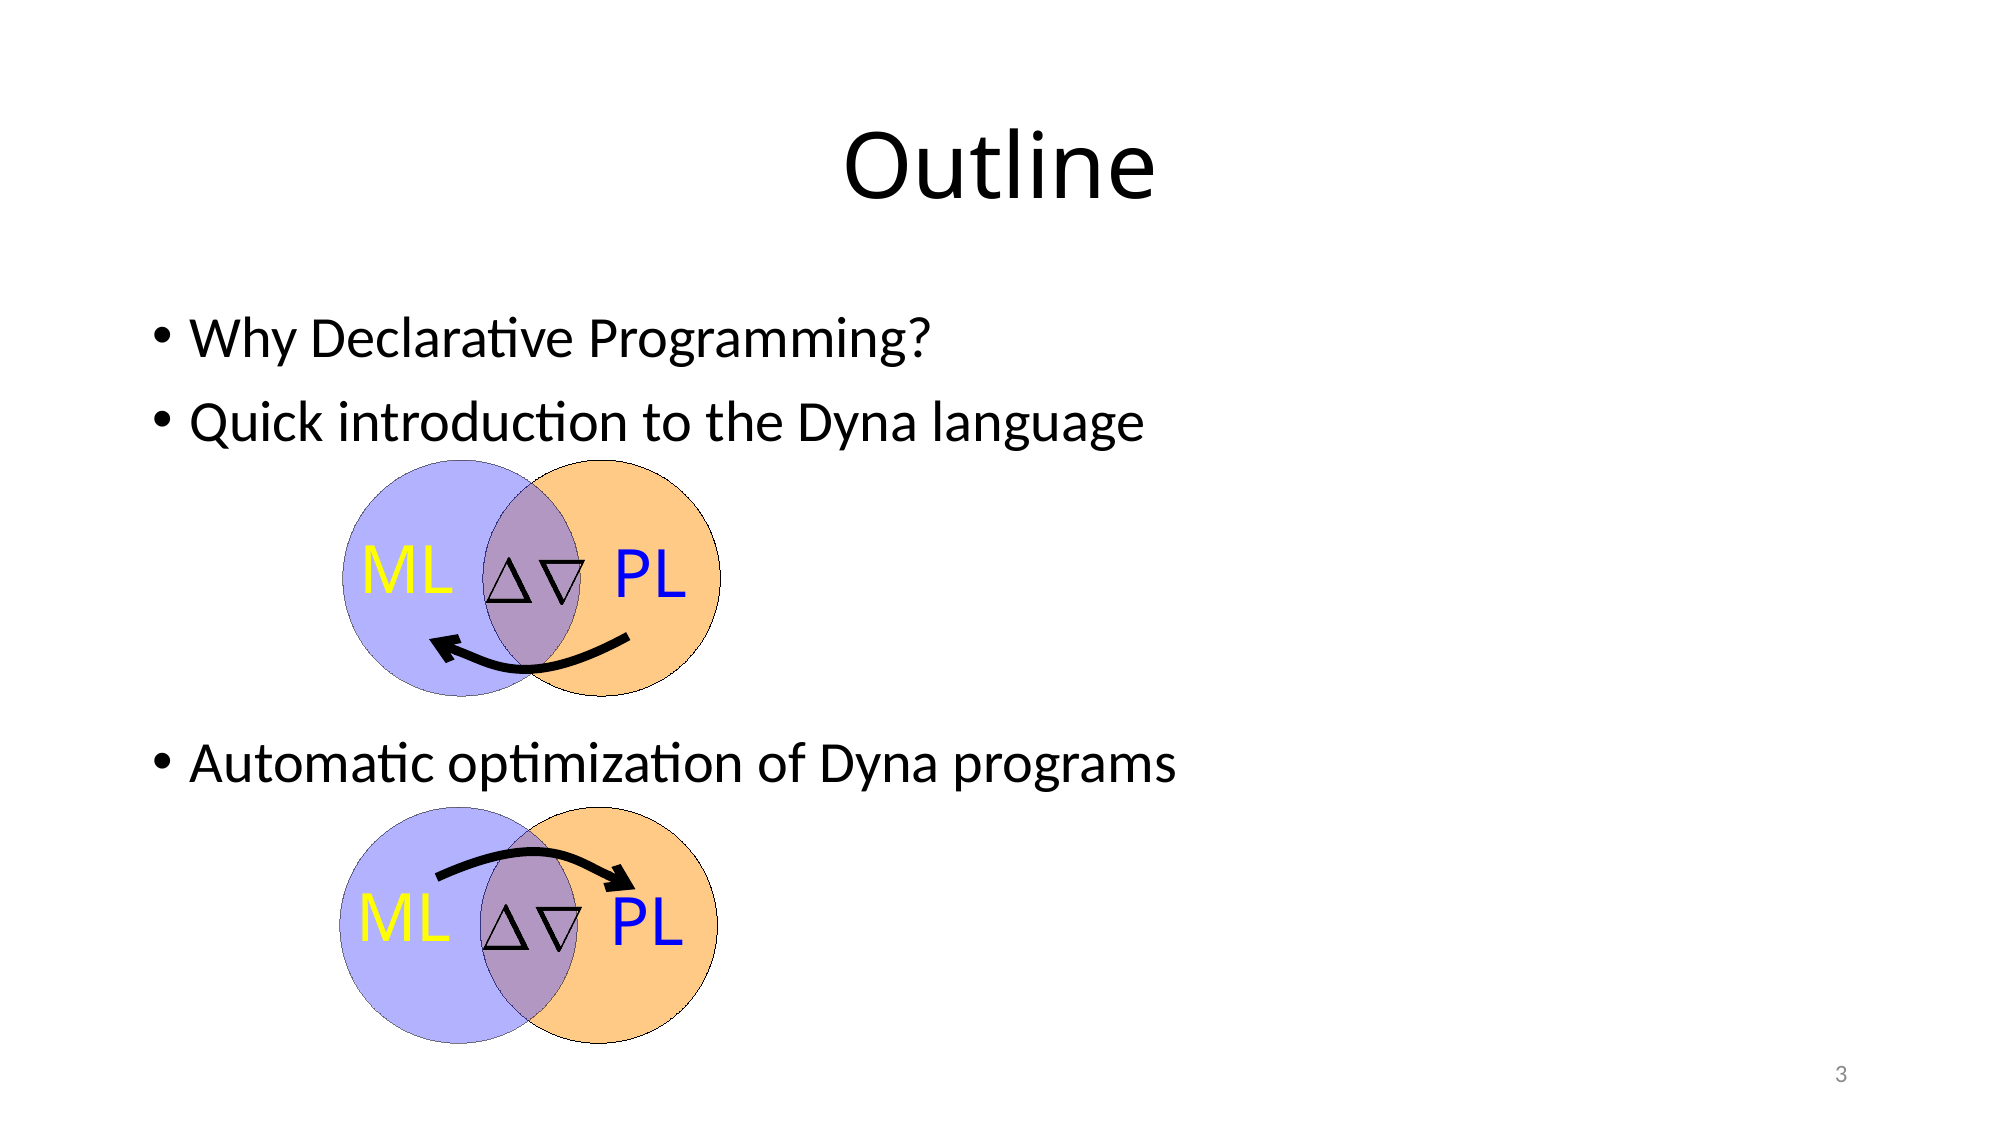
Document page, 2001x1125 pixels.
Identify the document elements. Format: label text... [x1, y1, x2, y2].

slide_number 3 [1412, 1042, 1863, 1103]
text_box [342, 460, 721, 697]
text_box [339, 807, 718, 1044]
list Why Declarative Programming? Quick introduction to the Dyna language Automatic optimization of Dyna programs [137, 299, 1863, 1014]
title Outline [137, 59, 1863, 278]
